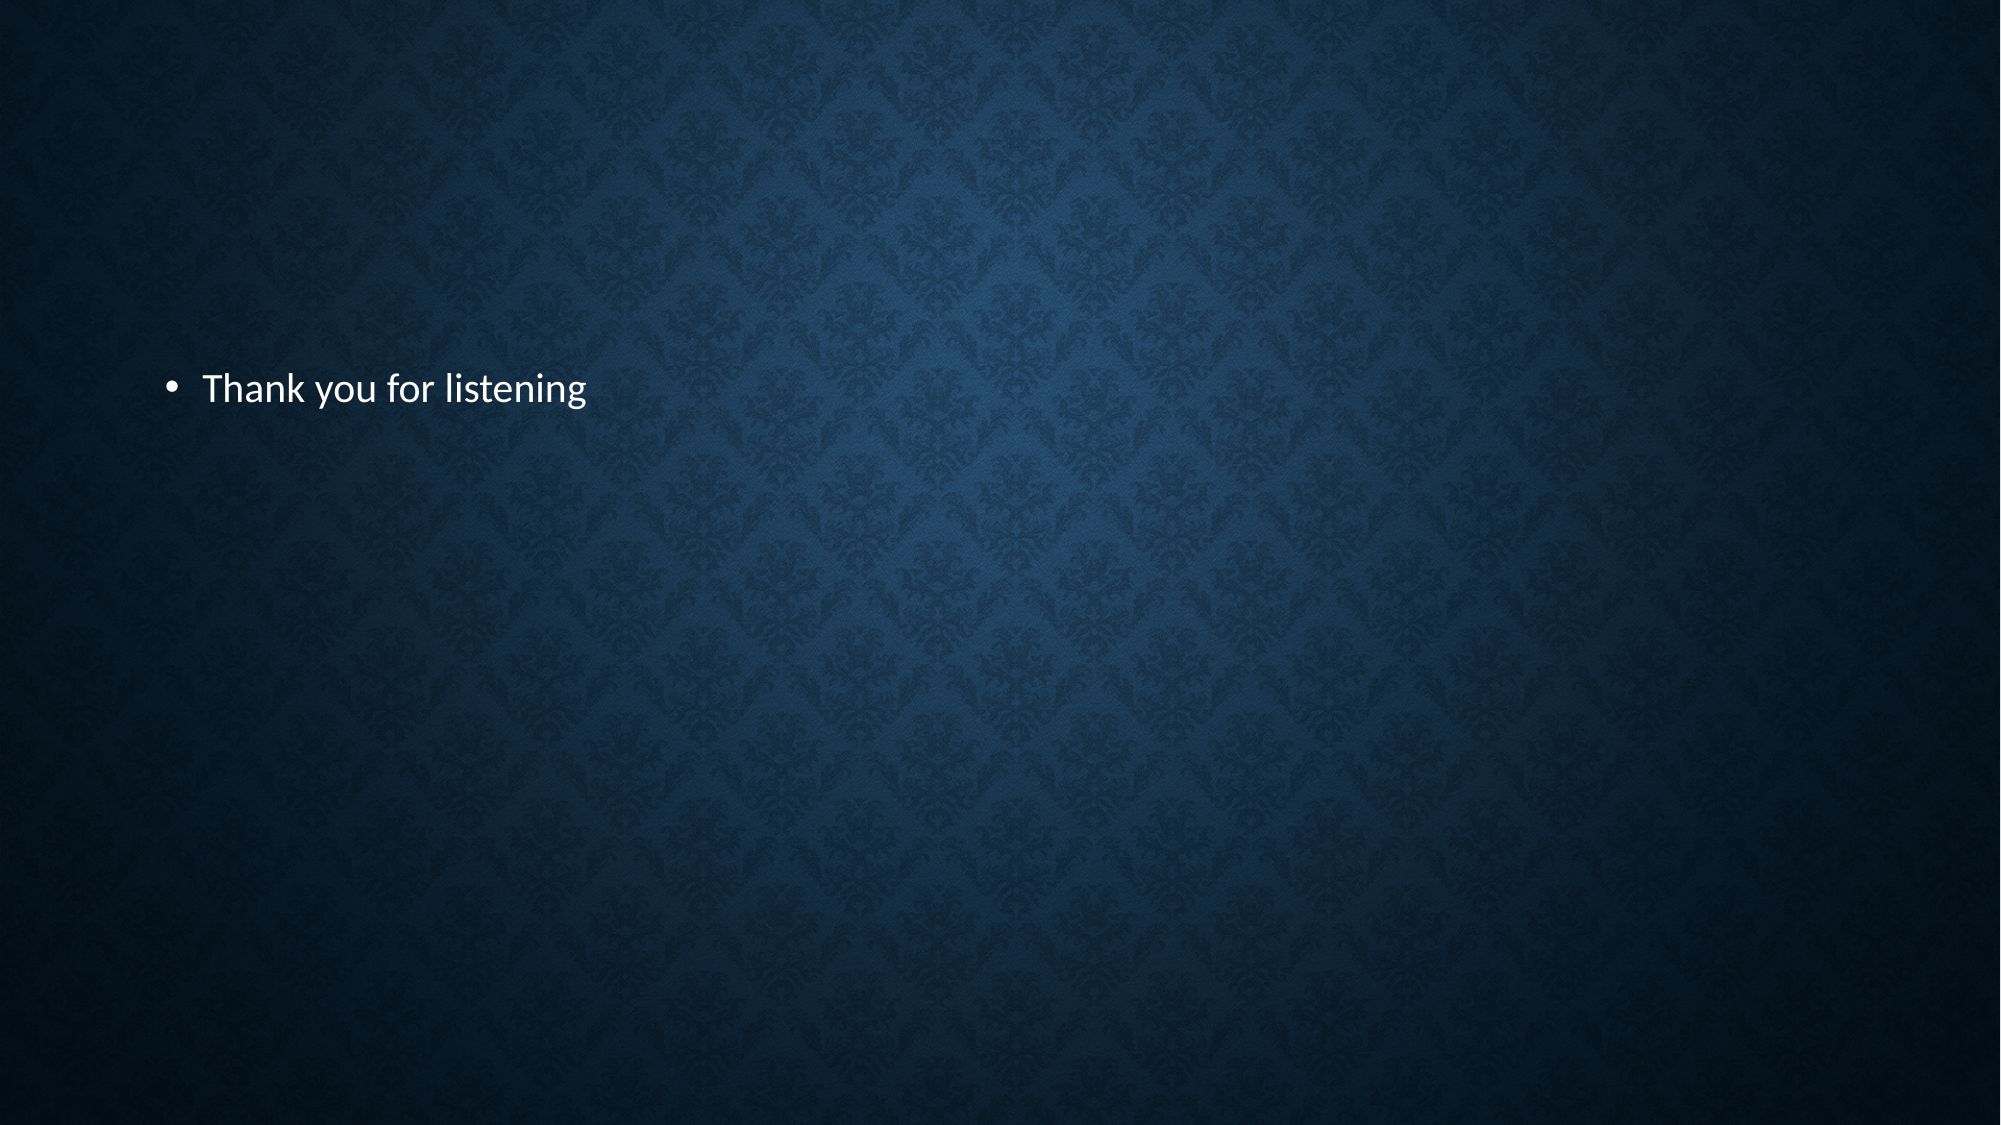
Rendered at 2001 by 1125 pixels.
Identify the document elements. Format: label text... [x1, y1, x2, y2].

list Thank you for listening [149, 343, 1849, 950]
